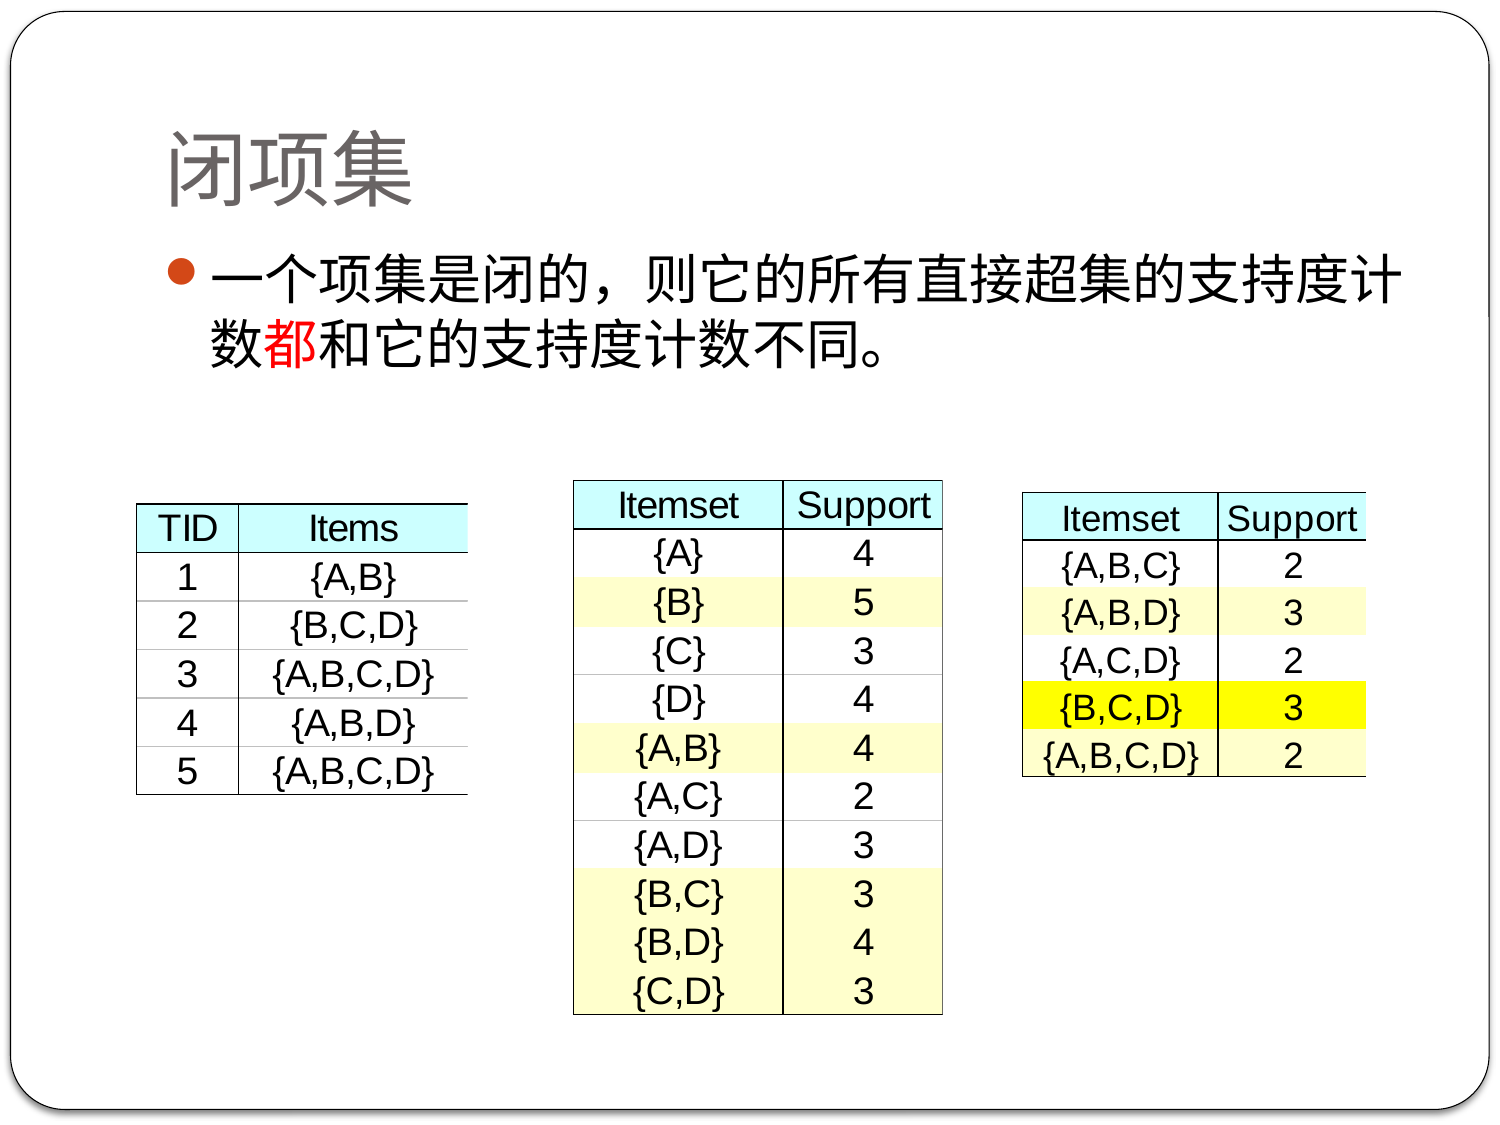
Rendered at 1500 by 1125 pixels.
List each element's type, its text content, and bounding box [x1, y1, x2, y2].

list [1021, 491, 1368, 778]
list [572, 479, 944, 1016]
title 闭项集 [150, 45, 1425, 233]
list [135, 503, 470, 797]
list 一个项集是闭的，则它的所有直接超集的支持度计数都和它的支持度计数不同。 [150, 237, 1425, 988]
